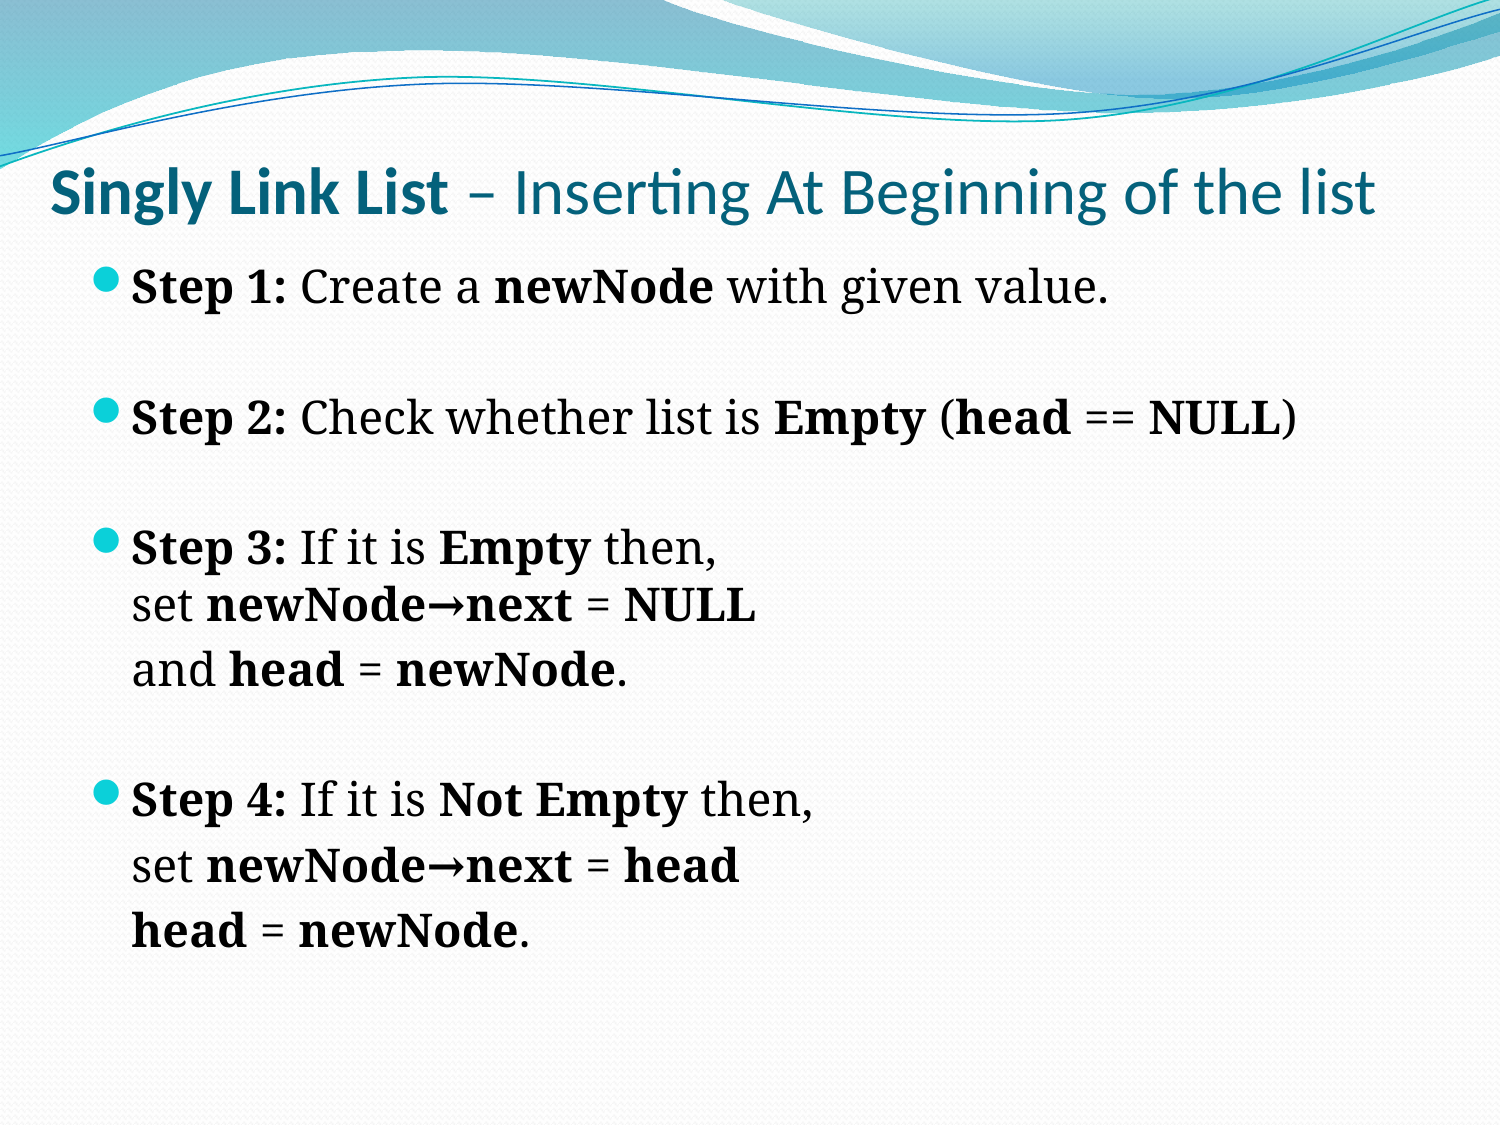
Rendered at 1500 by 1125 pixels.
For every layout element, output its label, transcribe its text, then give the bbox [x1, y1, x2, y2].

list Step 1: Create a newNode with given value. Step 2: Check whether list is Empty (head == NULL) Step 3: If it is Empty then, set newNode→next = NULL and head = newNode. Step 4: If it is Not Empty then, set newNode→next = head head = newNode. [75, 249, 1425, 970]
title Singly Link List – Inserting At Beginning of the list [50, 137, 1450, 228]
